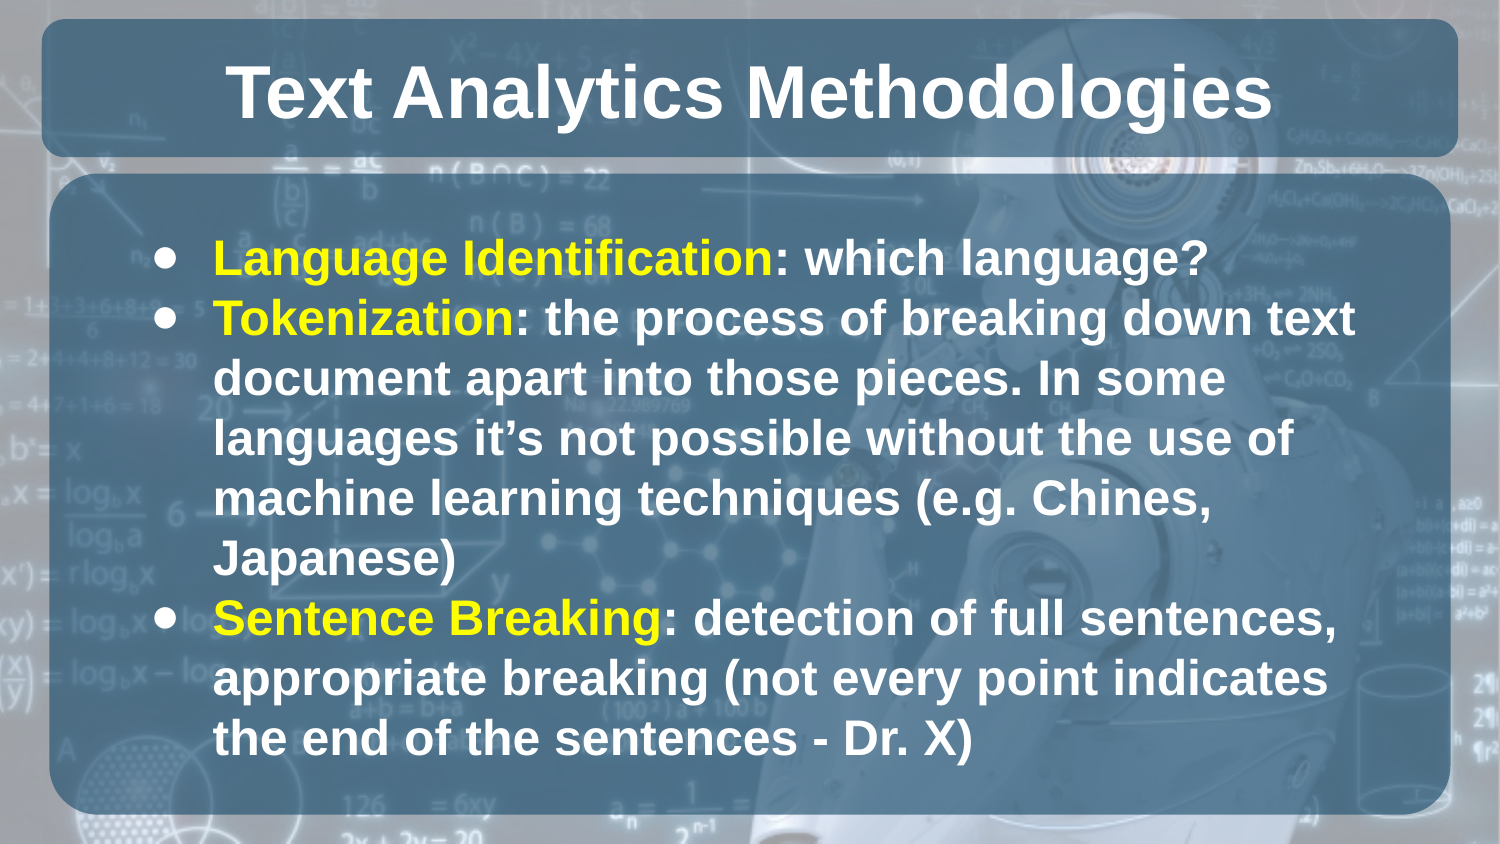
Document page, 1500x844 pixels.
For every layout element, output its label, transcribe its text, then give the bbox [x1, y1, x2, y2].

picture [0, 0, 1500, 844]
title Text Analytics Methodologies [49, 43, 1451, 134]
text_box Language Identification: which language? Tokenization: the process of breaking down text document apart into those pieces. In some languages it’s not possible without the use of machine learning techniques (e.g. Chines, Japanese) Sentence Breaking: detection of full sentences, appropriate breaking (not every point indicates the end of the sentences - Dr. X) [122, 210, 1391, 780]
